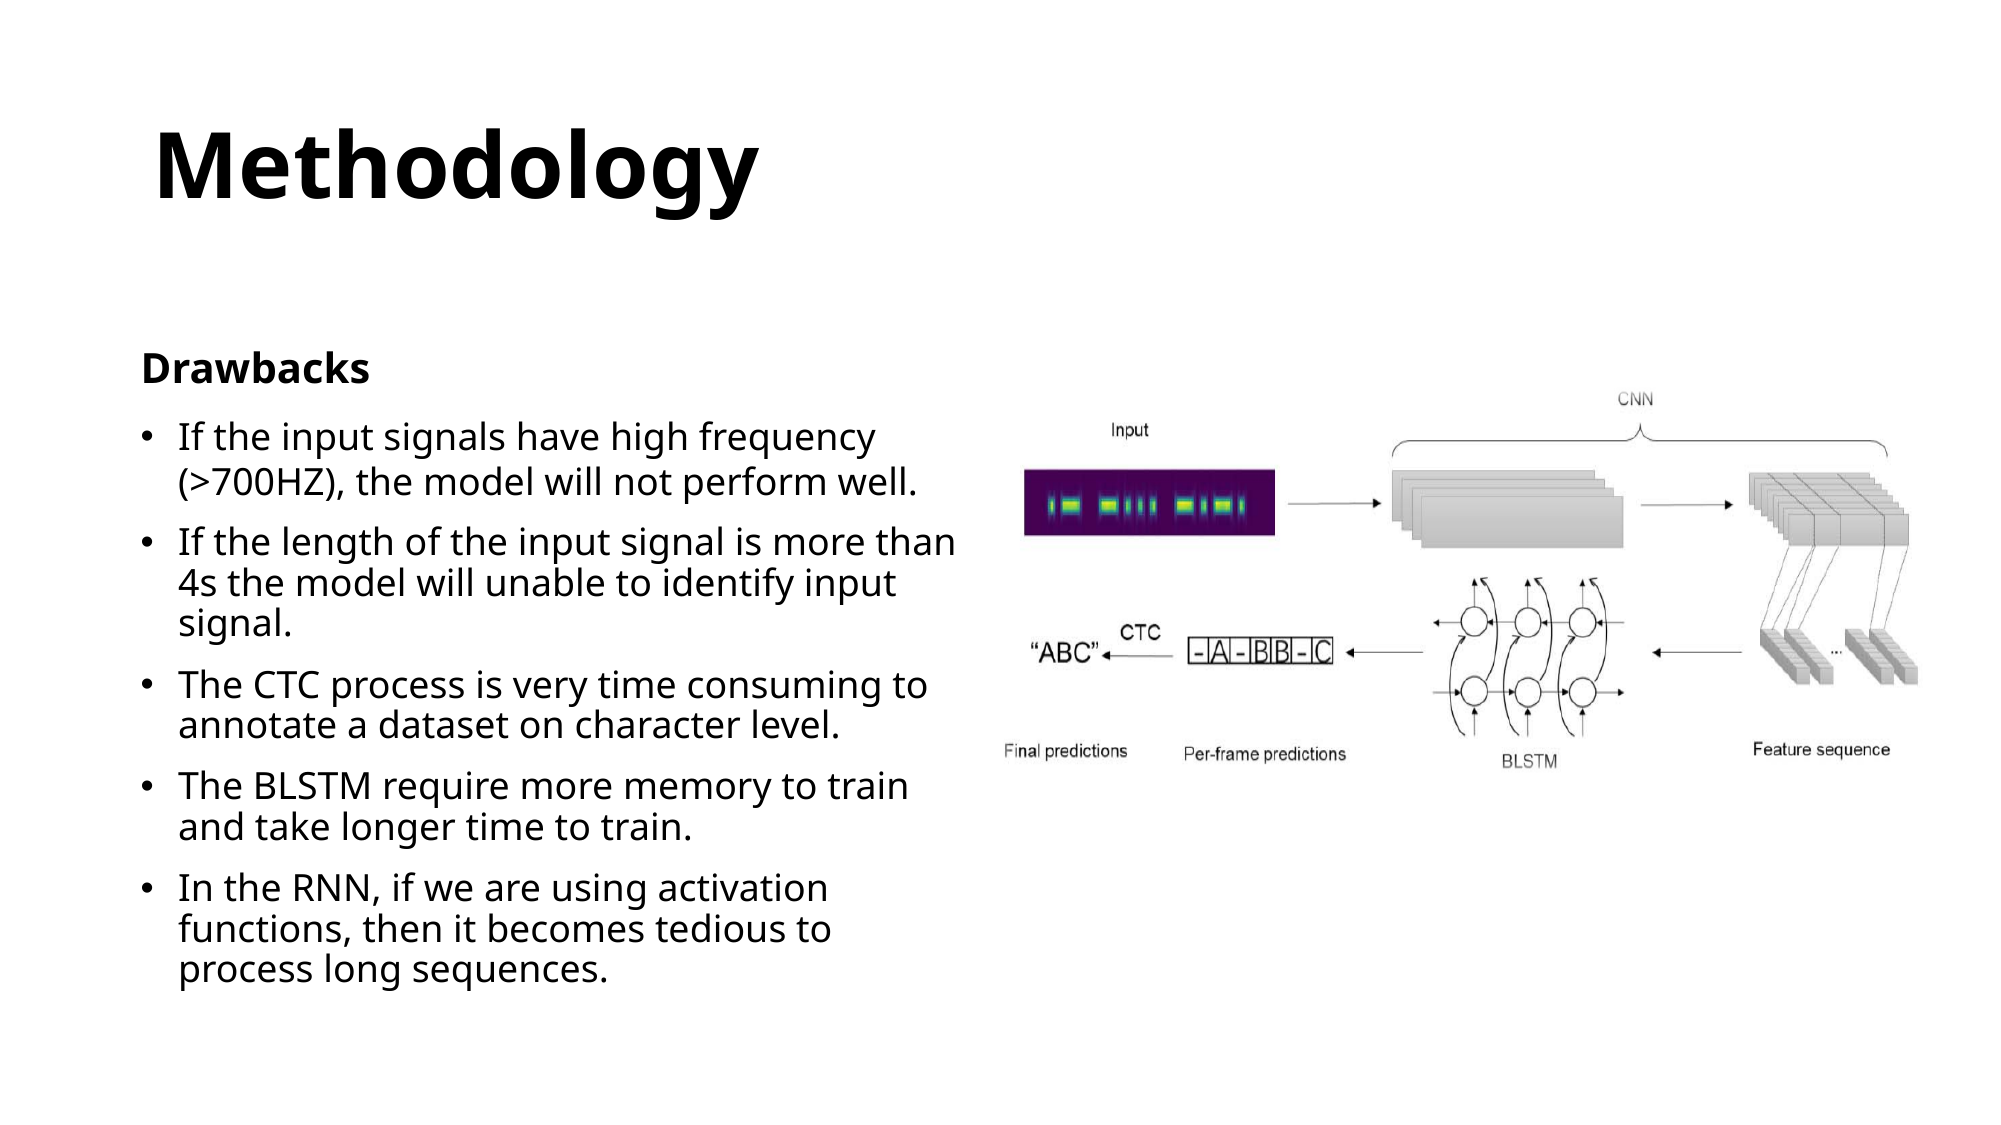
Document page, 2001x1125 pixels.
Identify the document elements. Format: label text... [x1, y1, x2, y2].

list Drawbacks If the input signals have high frequency (>700HZ), the model will not perform well. If the length of the input signal is more than 4s the model will unable to identify input signal. The CTC process is very time consuming to annotate a dataset on character level. The BLSTM require more memory to train and take longer time to train. In the RNN, if we are using activation functions, then it becomes tedious to process long sequences. [125, 334, 976, 1066]
title Methodology [137, 59, 1863, 278]
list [987, 379, 1944, 784]
